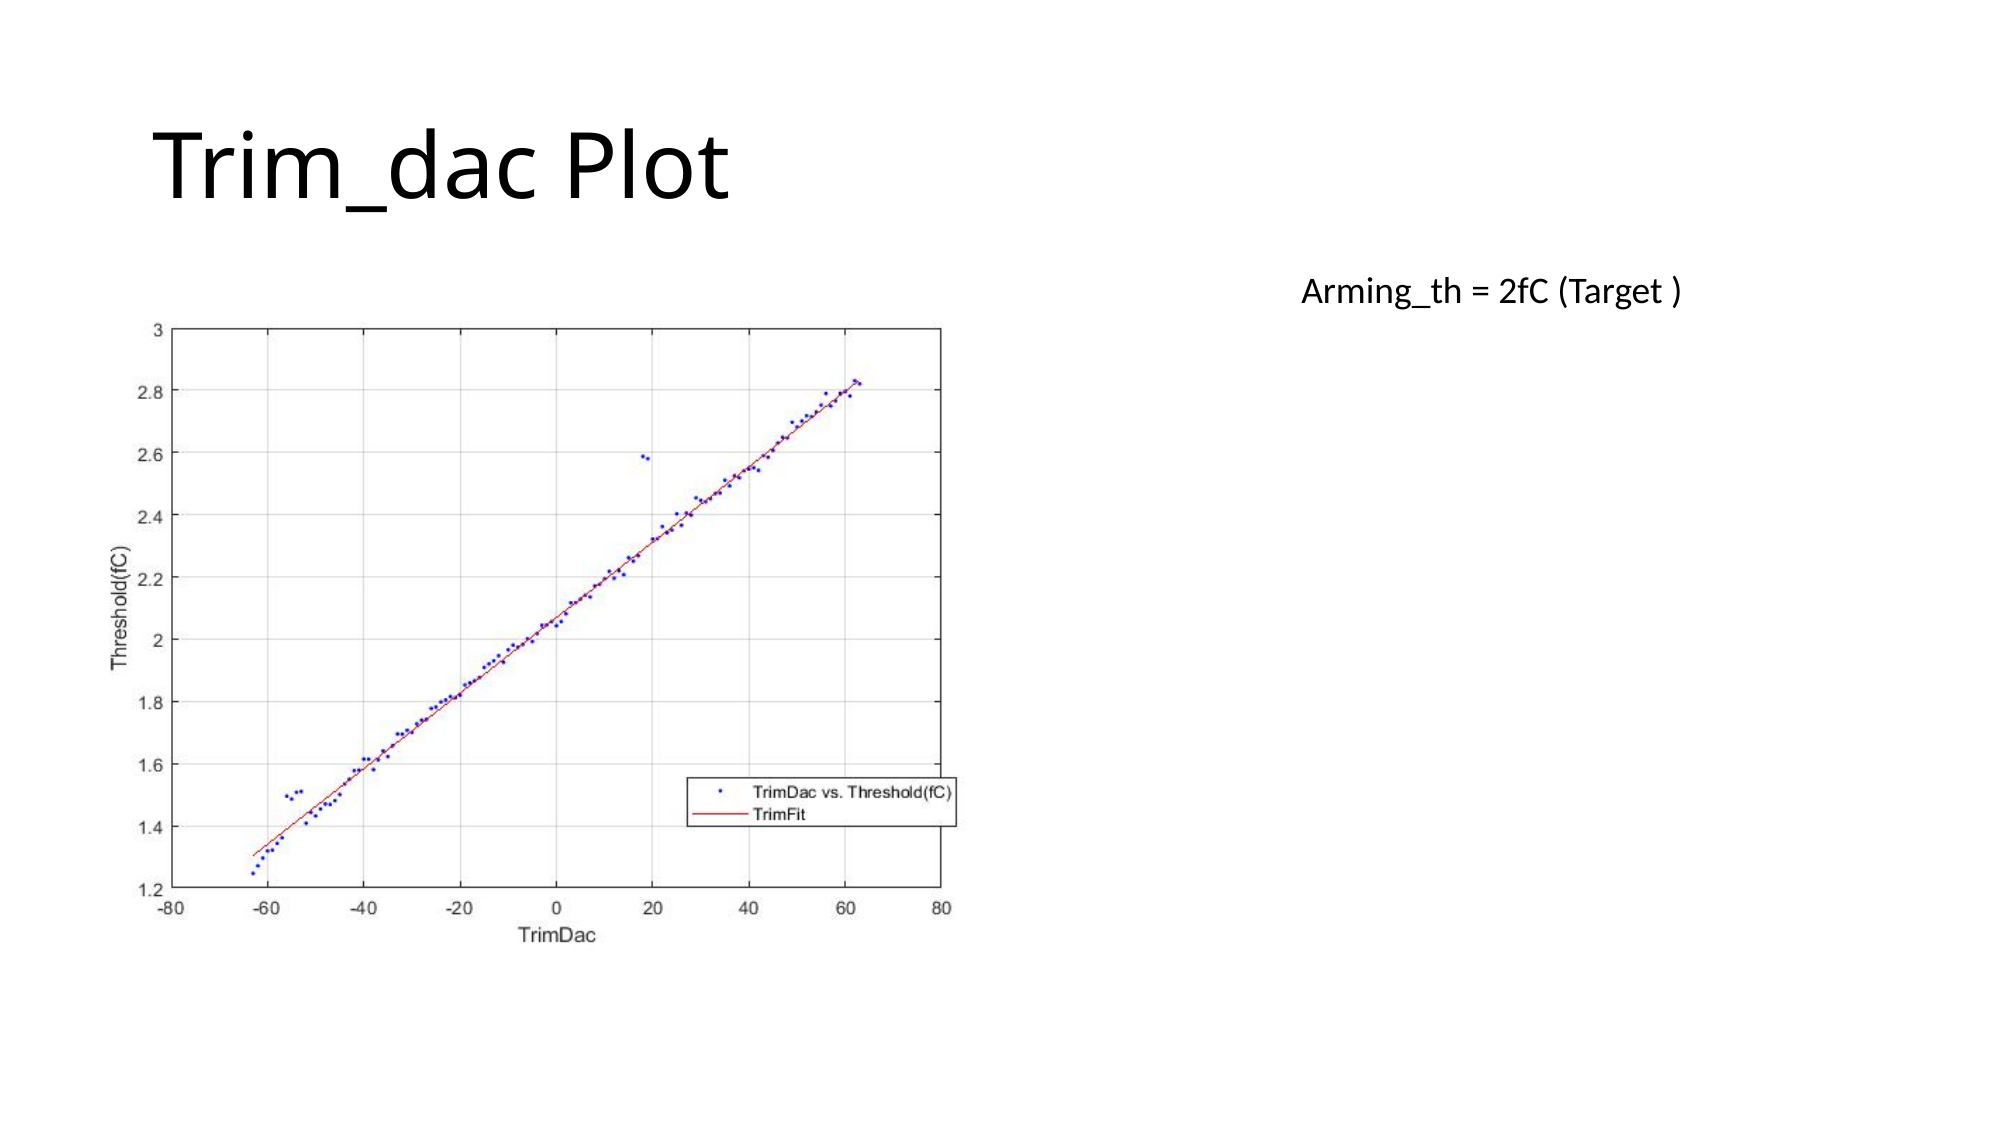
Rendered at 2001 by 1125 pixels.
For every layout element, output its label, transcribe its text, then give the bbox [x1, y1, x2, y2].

text_box Arming_th = 2fC (Target ) [1286, 258, 1749, 318]
title Trim_dac Plot [137, 59, 1863, 278]
picture [42, 277, 1036, 963]
